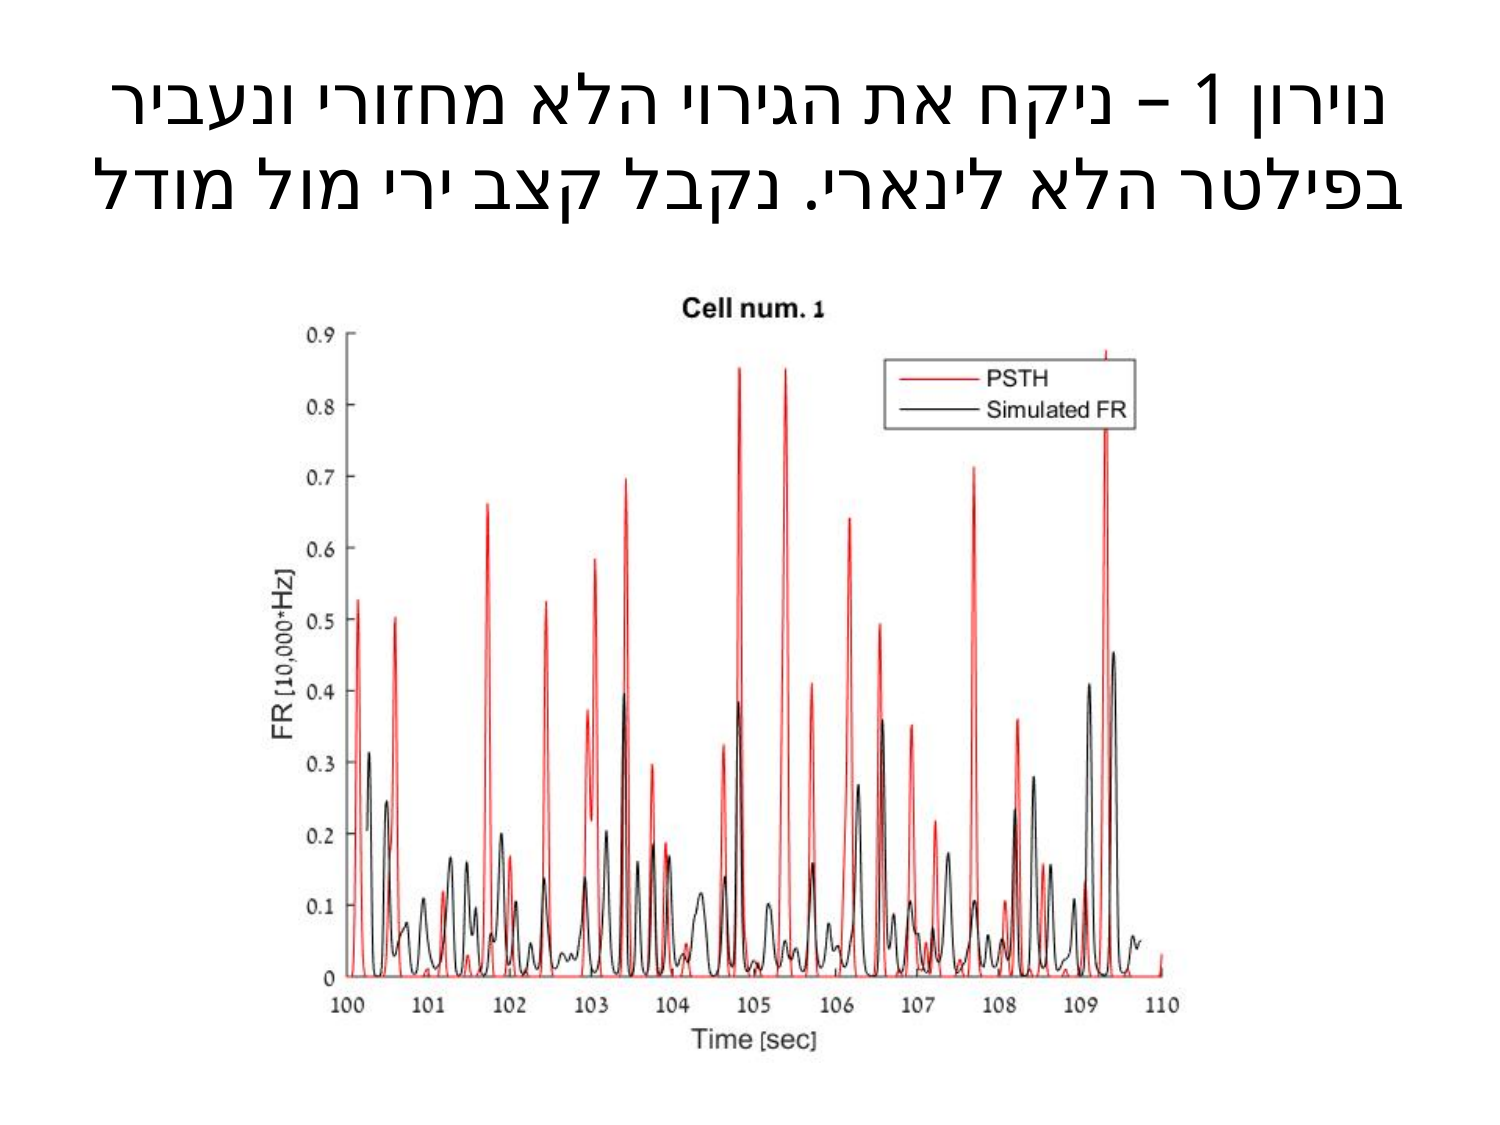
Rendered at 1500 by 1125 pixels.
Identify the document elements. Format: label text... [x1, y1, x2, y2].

title נוירון 1 – ניקח את הגירוי הלא מחזורי ונעביר בפילטר הלא לינארי. נקבל קצב ירי מול מודל [75, 45, 1425, 233]
picture [210, 274, 1262, 1063]
